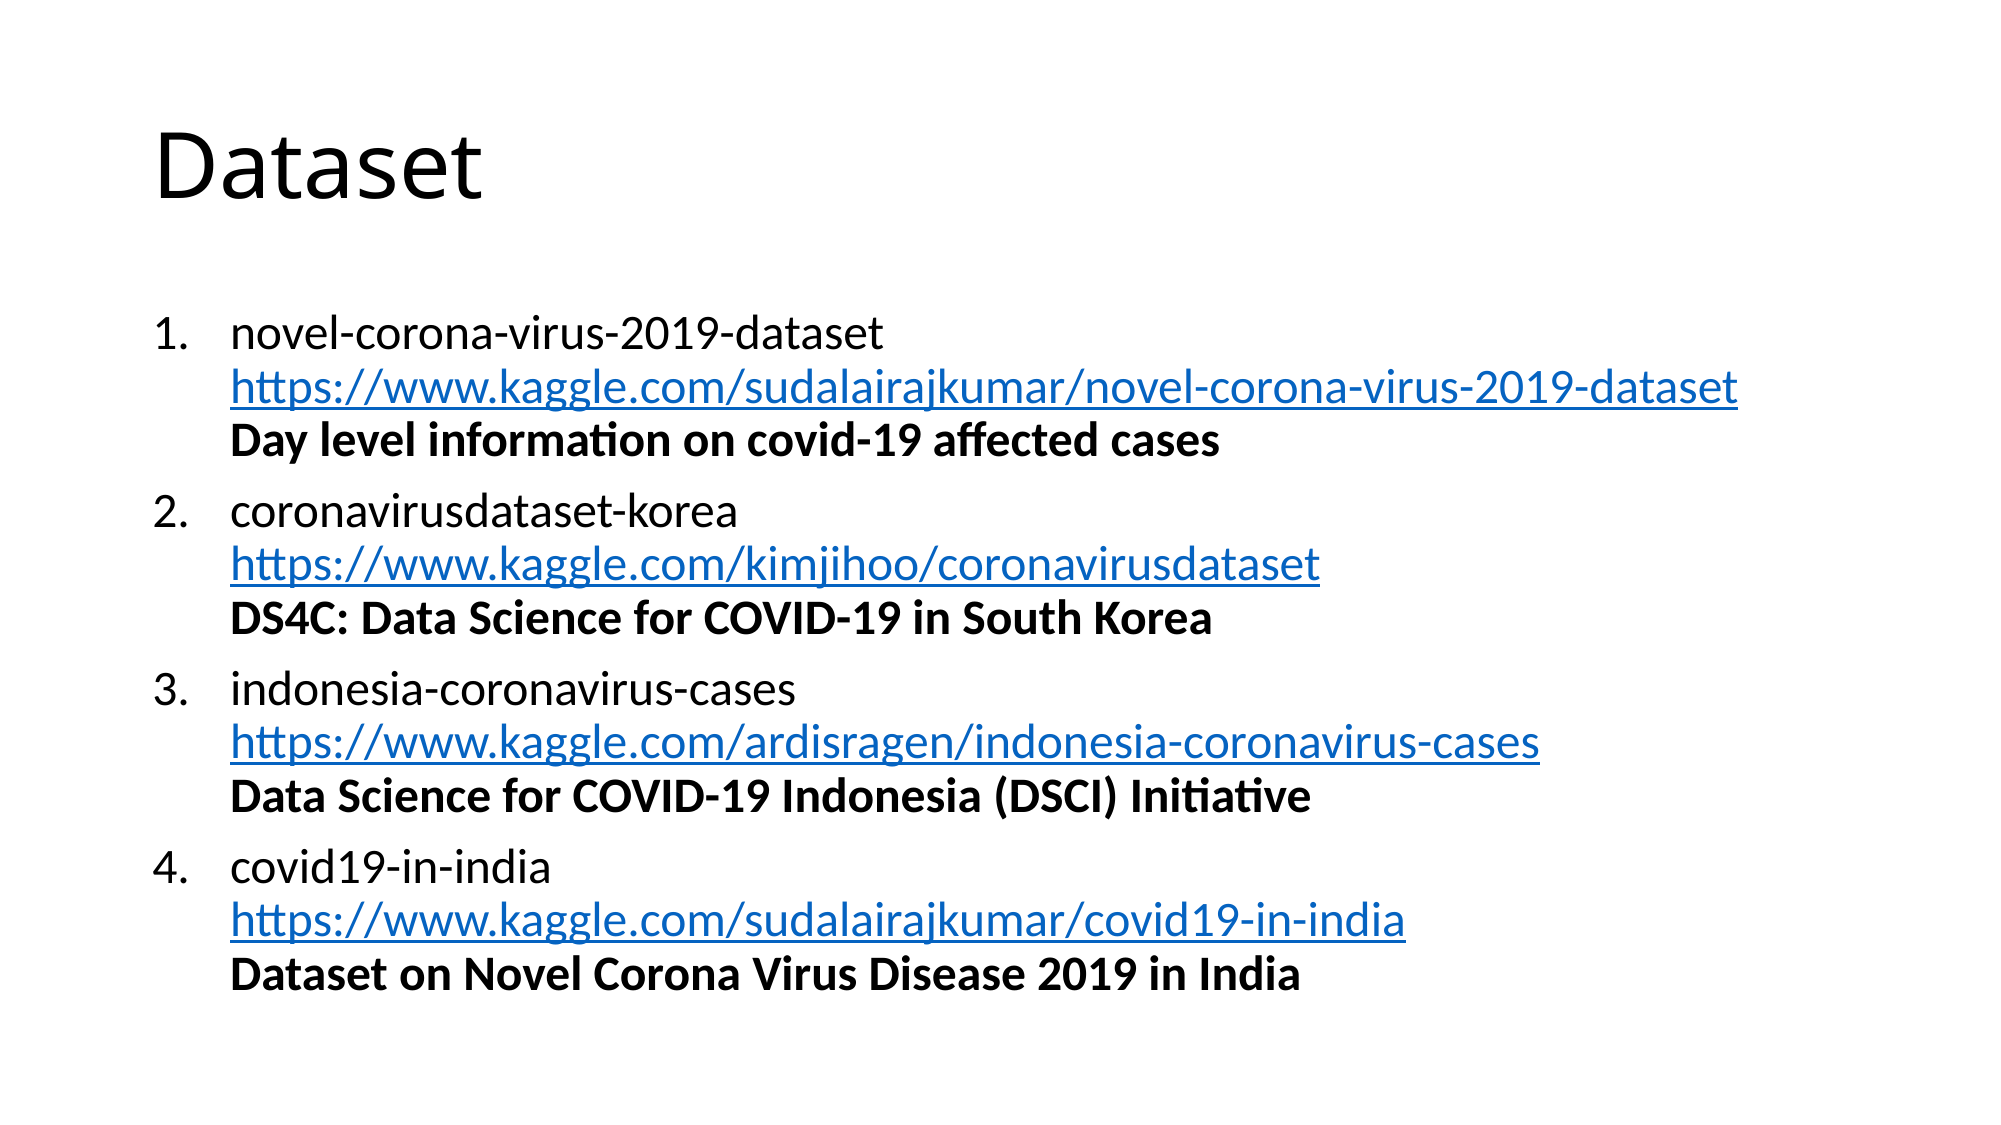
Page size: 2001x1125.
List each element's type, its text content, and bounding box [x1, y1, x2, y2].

title Dataset [137, 59, 1863, 278]
list novel-corona-virus-2019-dataset https://www.kaggle.com/sudalairajkumar/novel-corona-virus-2019-dataset Day level information on covid-19 affected cases coronavirusdataset-korea https://www.kaggle.com/kimjihoo/coronavirusdataset DS4C: Data Science for COVID-19 in South Korea indonesia-coronavirus-cases https://www.kaggle.com/ardisragen/indonesia-coronavirus-cases Data Science for COVID-19 Indonesia (DSCI) Initiative covid19-in-india https://www.kaggle.com/sudalairajkumar/covid19-in-india Dataset on Novel Corona Virus Disease 2019 in India [137, 299, 1863, 1014]
